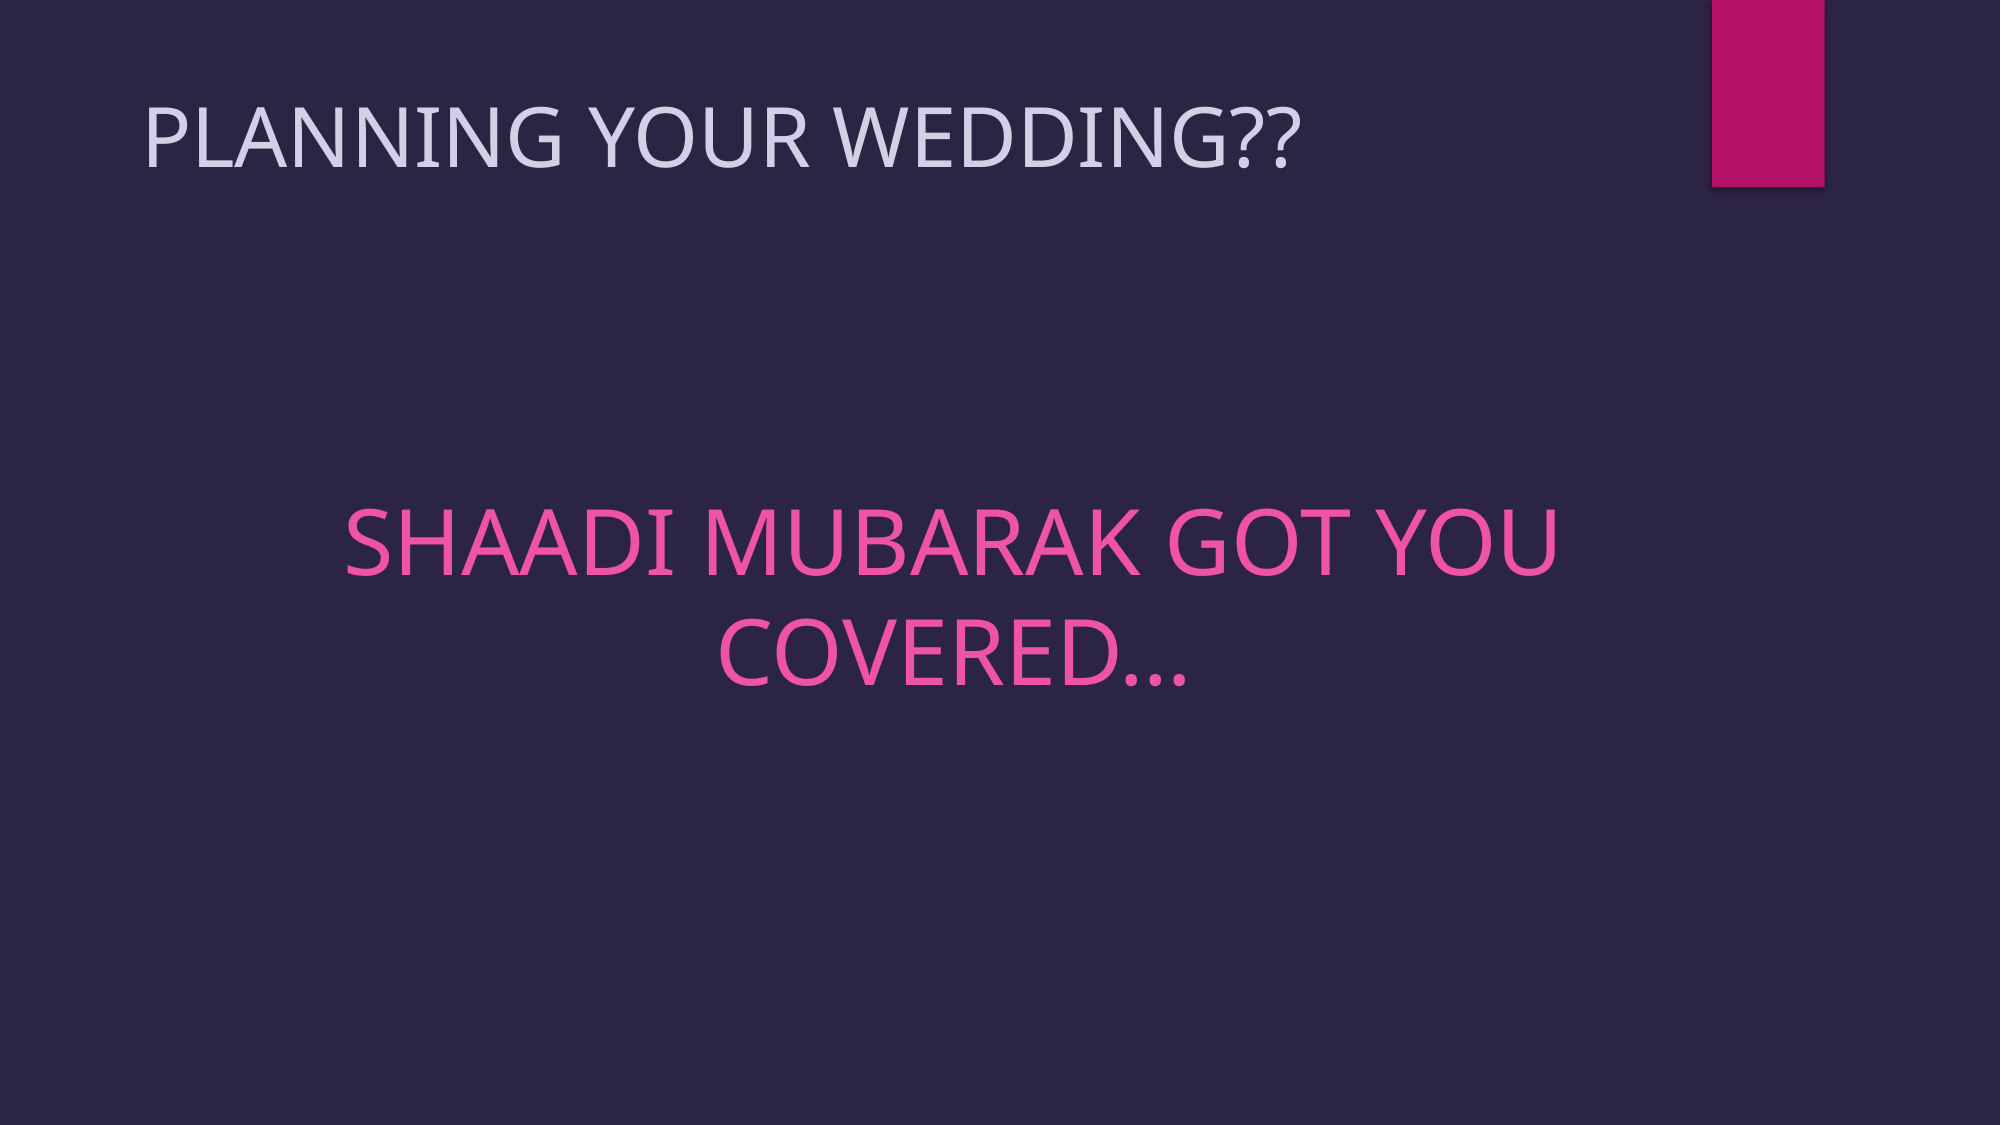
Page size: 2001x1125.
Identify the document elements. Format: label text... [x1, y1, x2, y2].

text_box PLANNING YOUR WEDDING?? SHAADI MUBARAK GOT YOU COVERED… [126, 76, 1782, 712]
